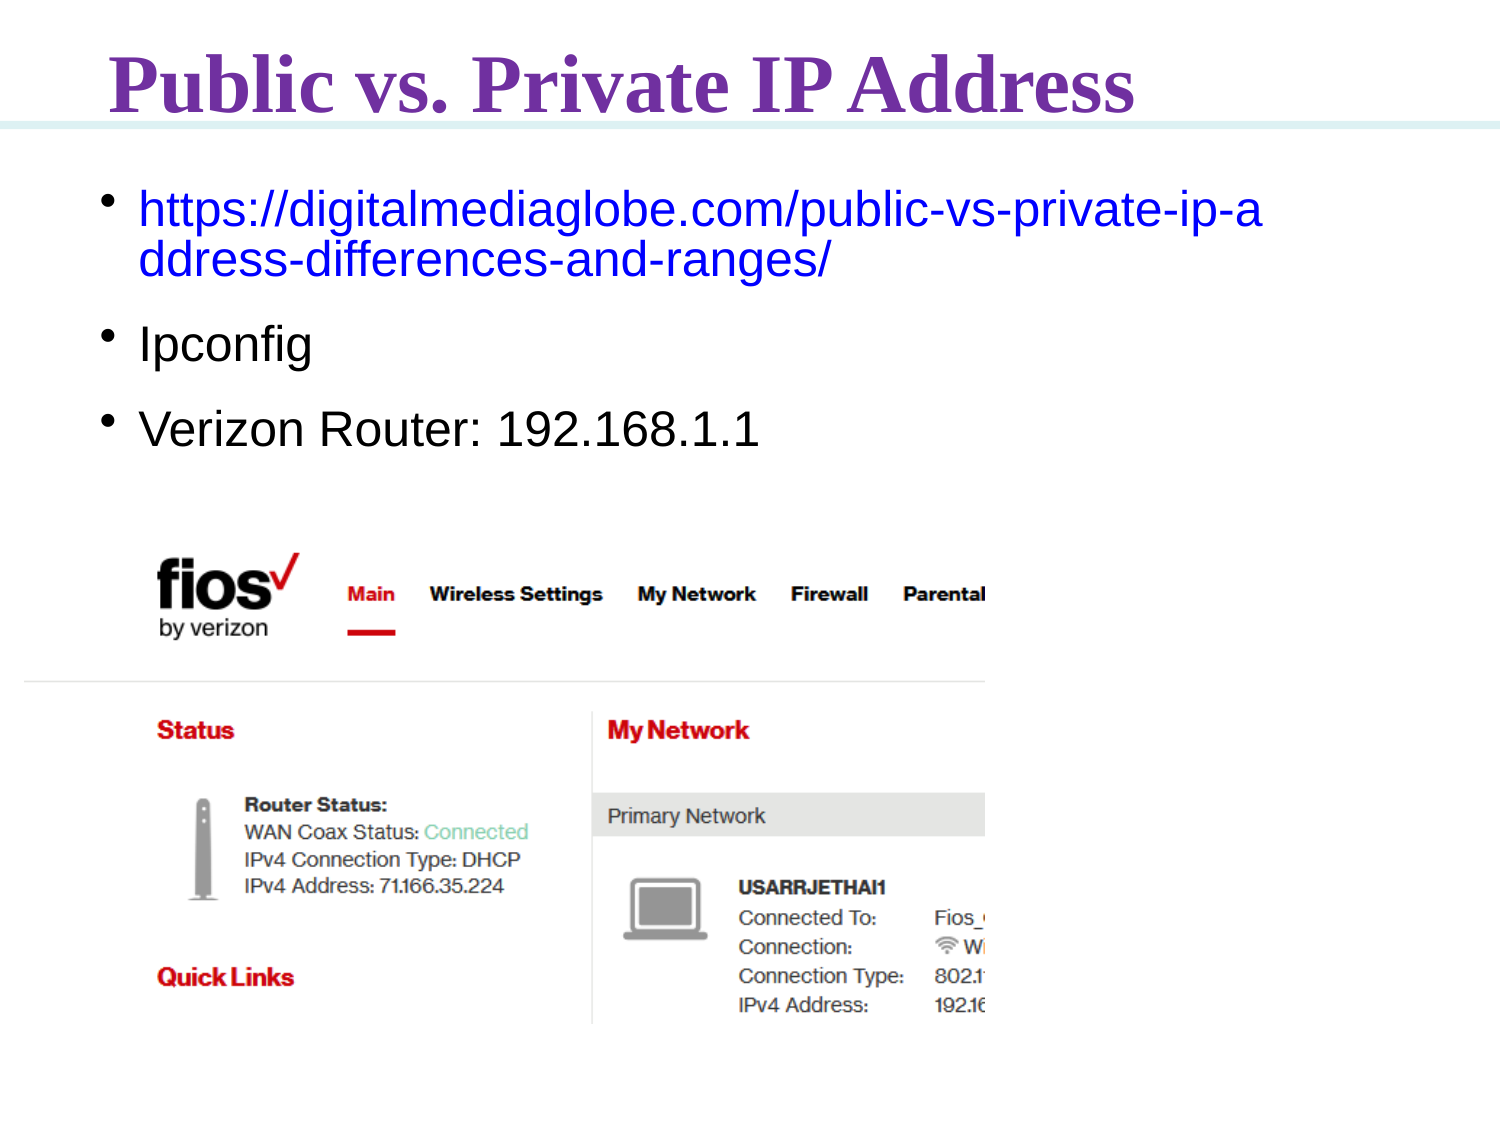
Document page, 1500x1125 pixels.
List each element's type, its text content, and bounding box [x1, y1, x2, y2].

picture [24, 524, 986, 1024]
text_box https://digitalmediaglobe.com/public-vs-private-ip-address-differences-and-ranges/ Ipconfig Verizon Router: 192.168.1.1 [84, 169, 1285, 499]
text_box Public vs. Private IP Address [93, 21, 1463, 137]
